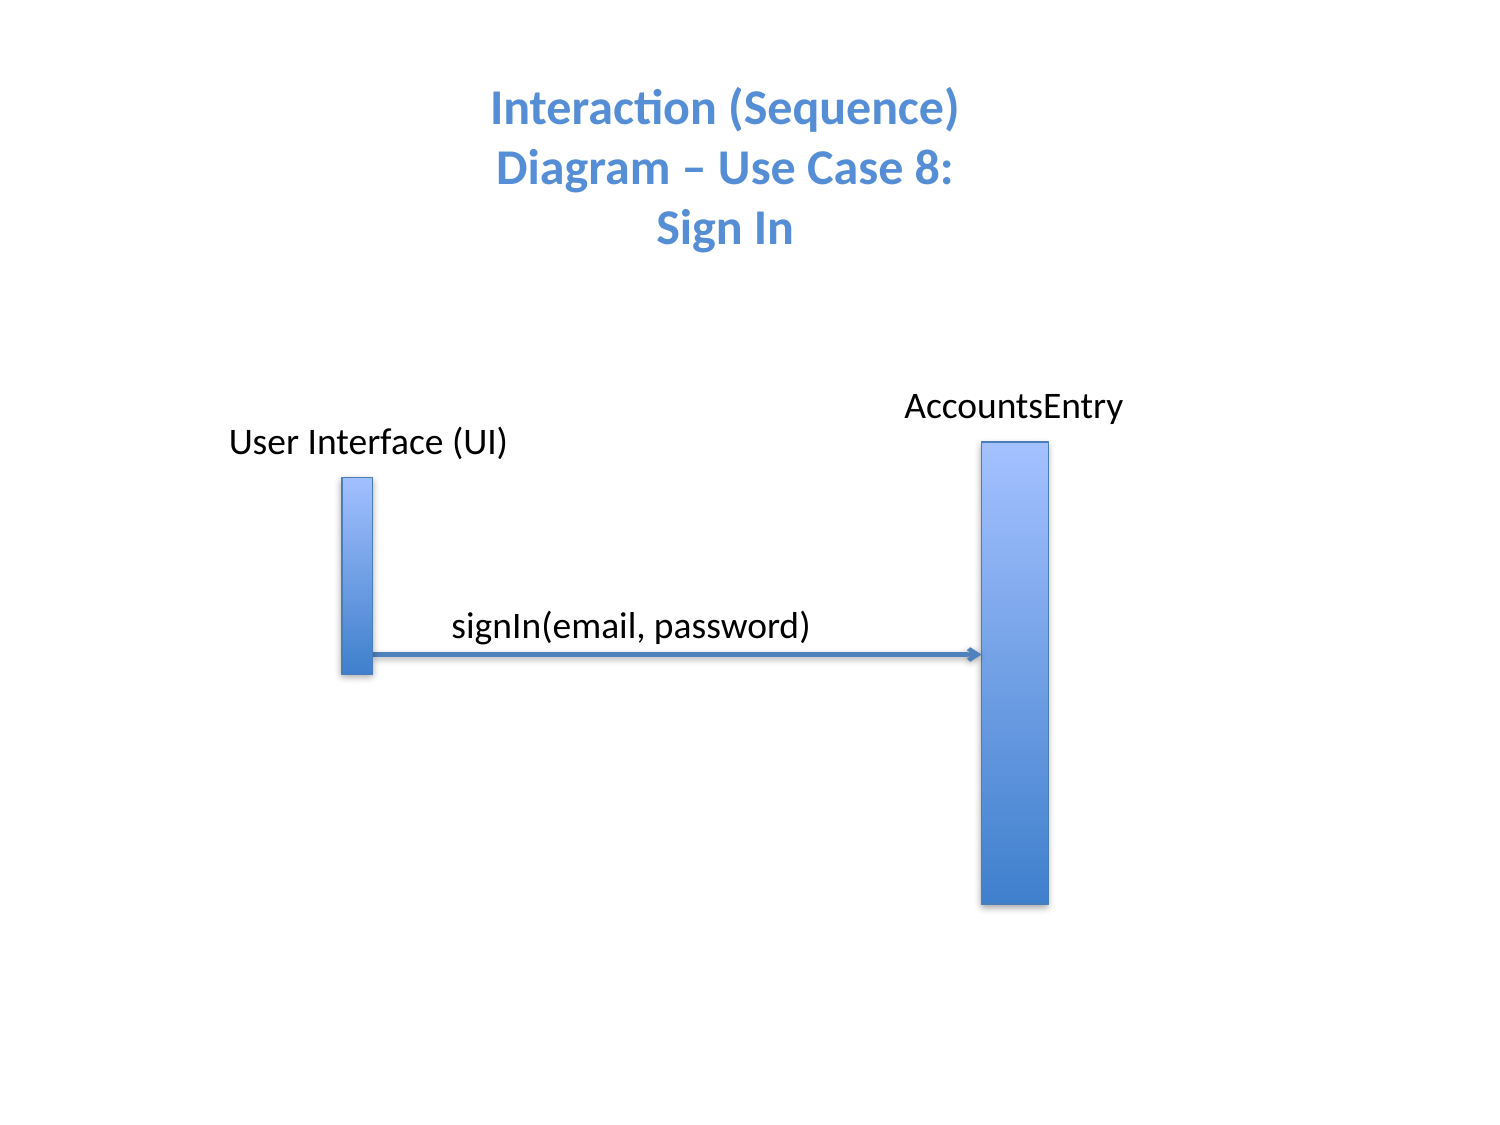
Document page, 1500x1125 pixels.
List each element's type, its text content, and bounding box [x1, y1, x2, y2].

text_box AccountsEntry [889, 374, 1139, 434]
text_box signIn(email, password) [436, 593, 826, 653]
text_box Interaction (Sequence) Diagram – Use Case 8: Sign In [435, 66, 1015, 262]
text_box [341, 477, 373, 675]
text_box [981, 441, 1049, 905]
text_box User Interface (UI) [214, 409, 524, 470]
